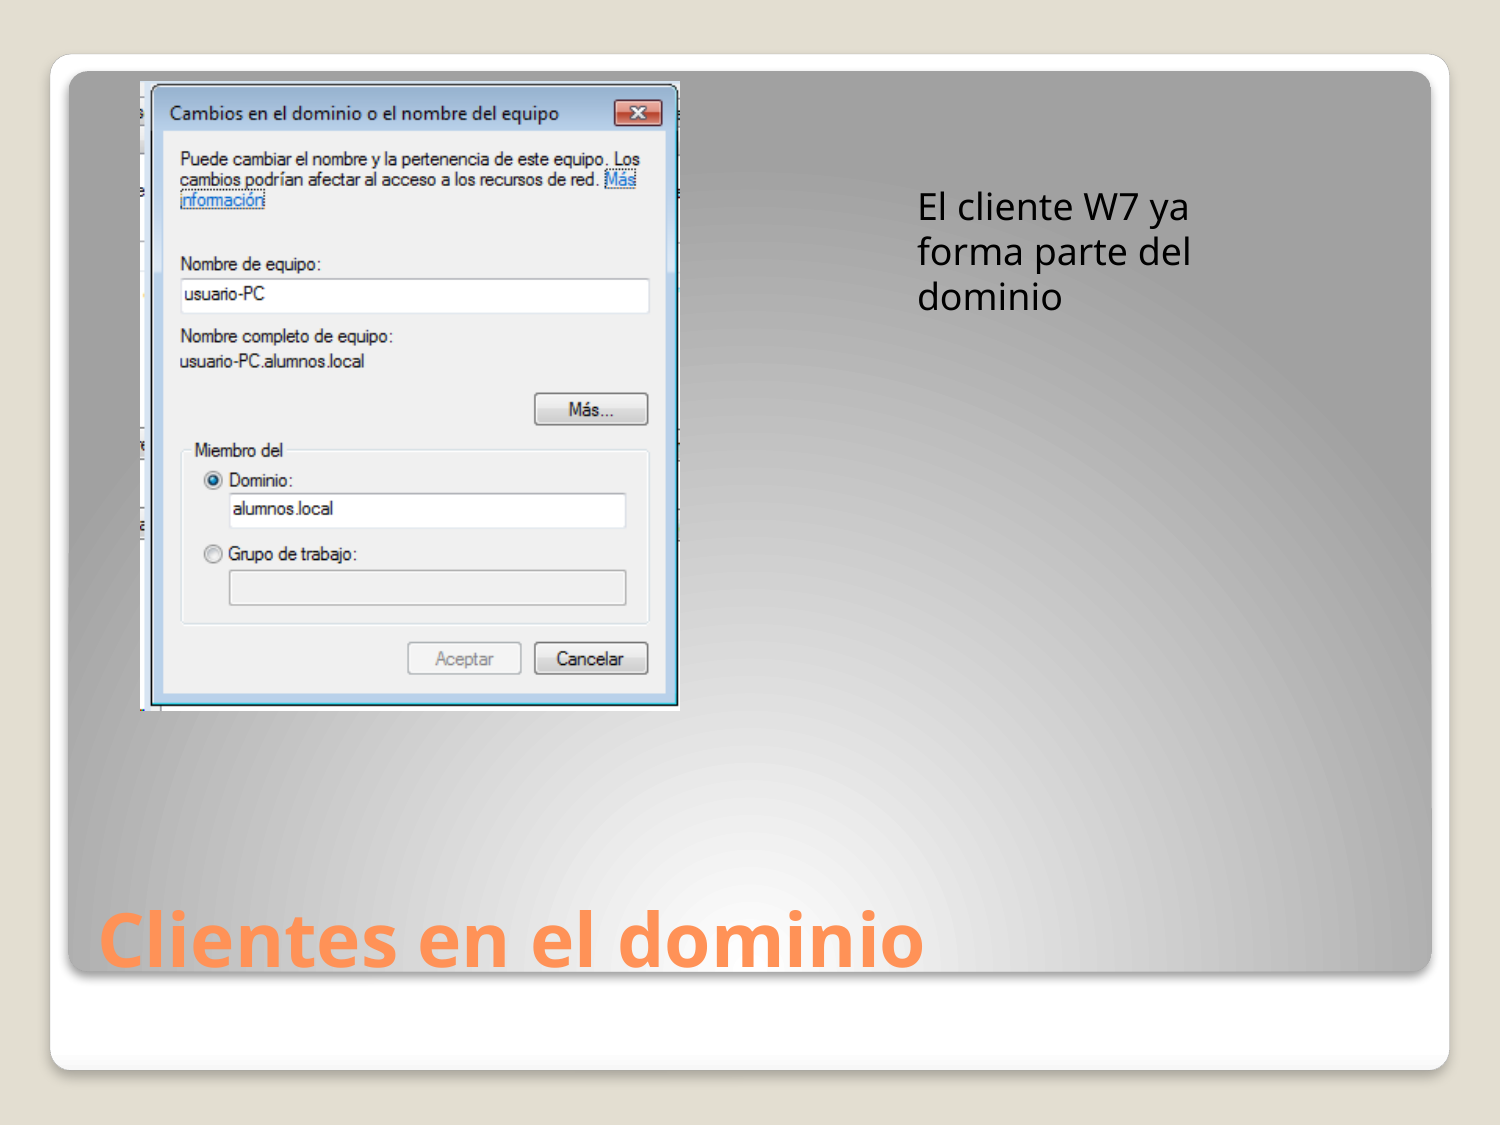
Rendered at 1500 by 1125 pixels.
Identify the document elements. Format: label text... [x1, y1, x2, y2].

text_box El cliente W7 ya forma parte del dominio [902, 175, 1278, 326]
title Clientes en el dominio [82, 817, 1425, 990]
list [140, 81, 680, 711]
